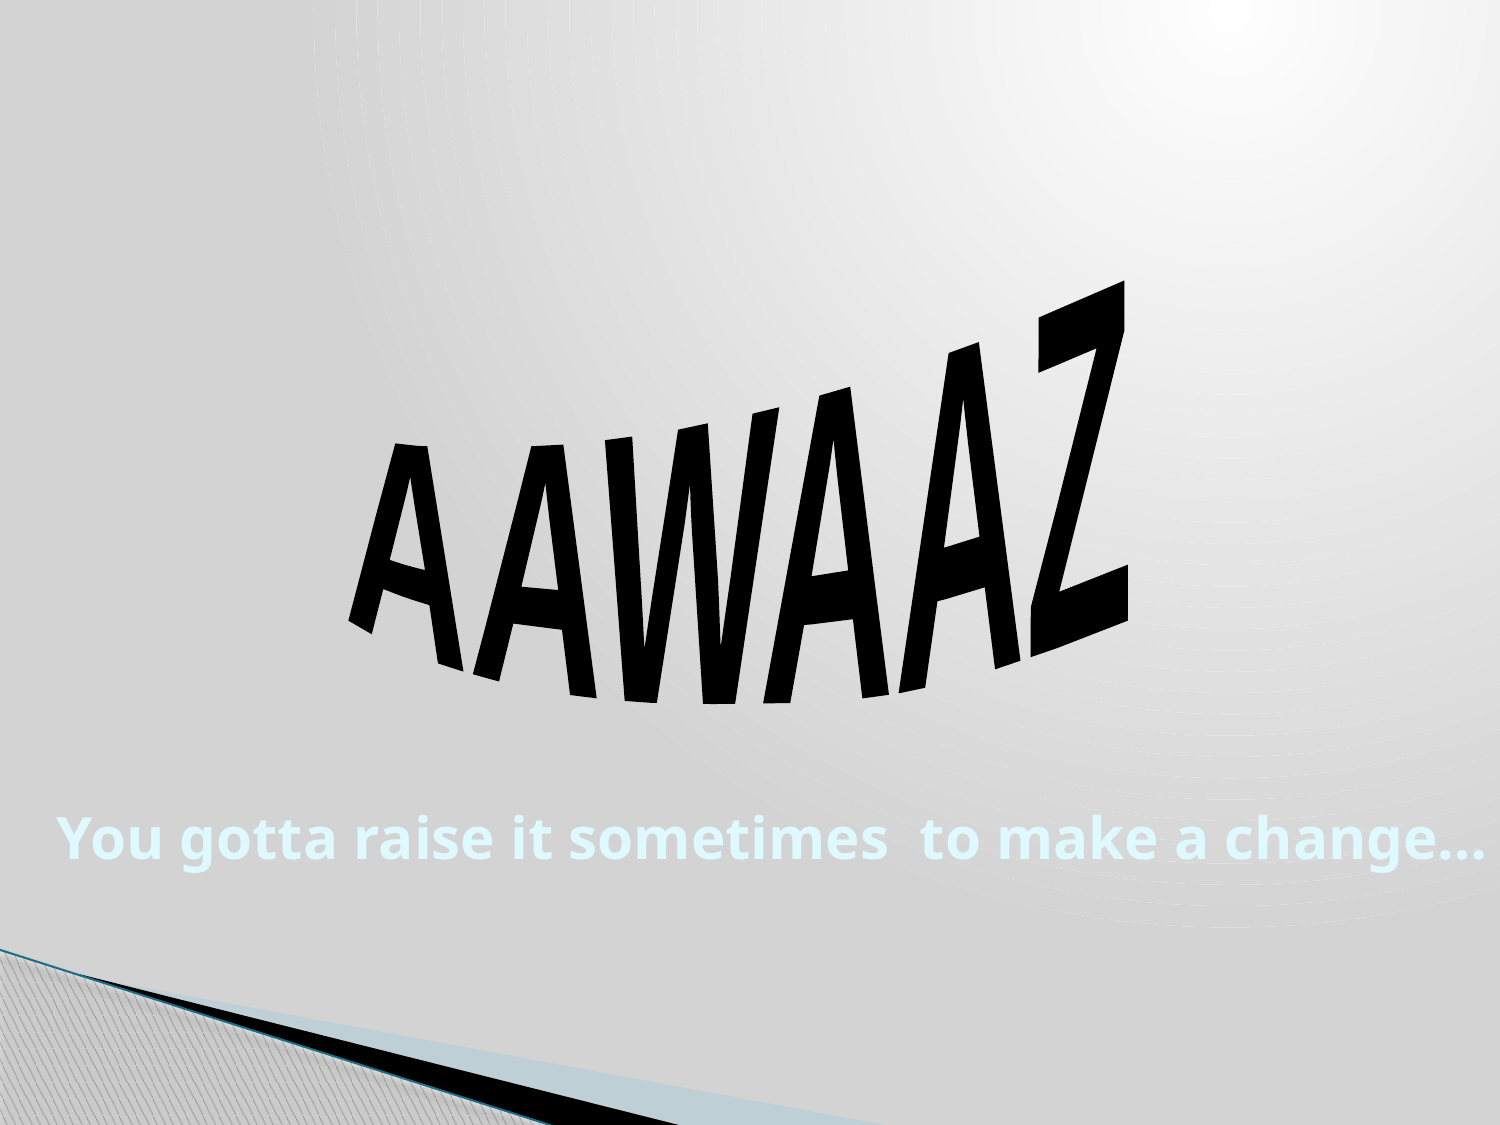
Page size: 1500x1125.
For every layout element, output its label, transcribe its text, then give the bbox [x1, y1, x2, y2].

text_box You gotta raise it sometimes to make a change… [41, 793, 1500, 879]
